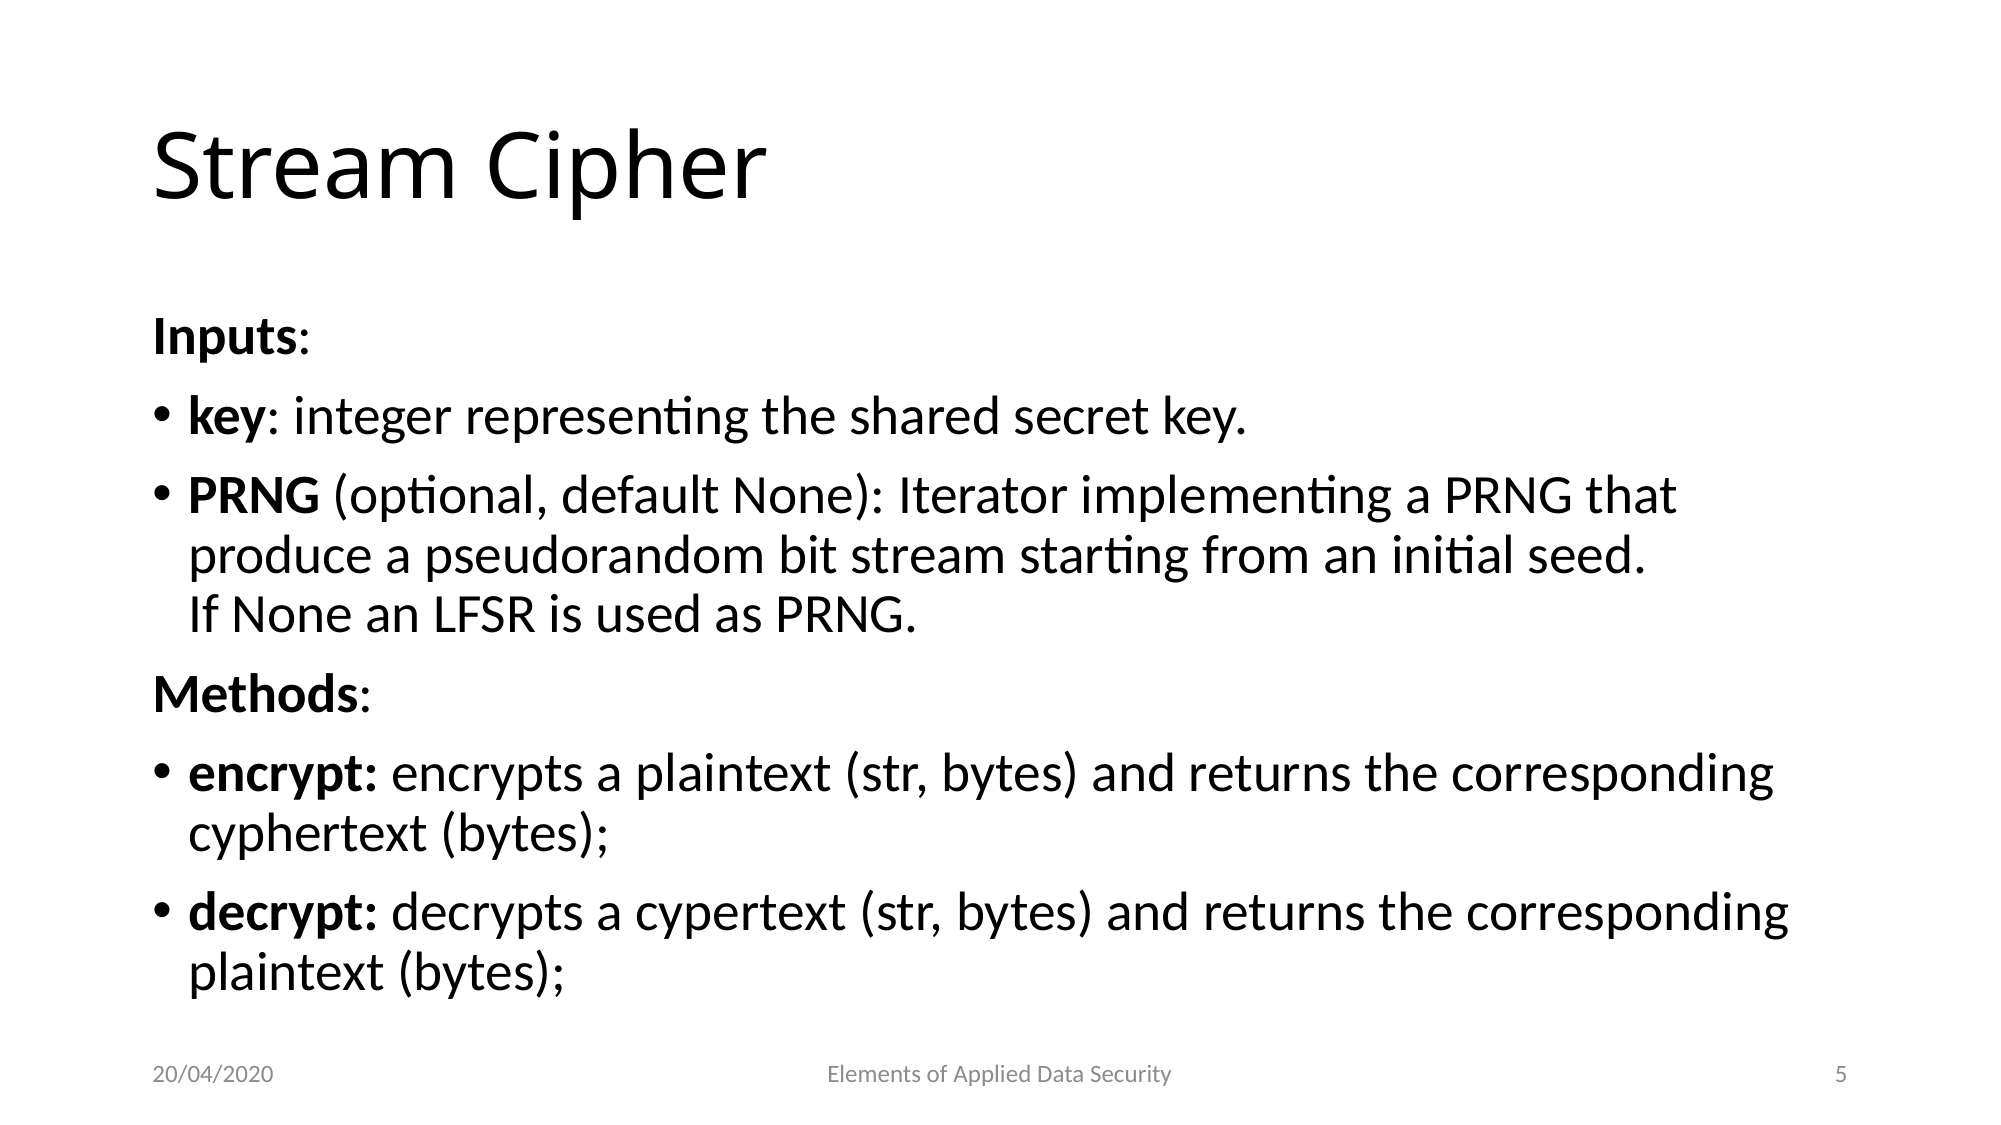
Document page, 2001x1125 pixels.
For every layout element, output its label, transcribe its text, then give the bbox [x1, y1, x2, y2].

title Stream Cipher [137, 59, 1863, 278]
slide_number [137, 1042, 588, 1103]
list Inputs: key: integer representing the shared secret key. PRNG (optional, default None): Iterator implementing a PRNG that produce a pseudorandom bit stream starting from an initial seed. If None an LFSR is used as PRNG. Methods: encrypt: encrypts a plaintext (str, bytes) and returns the corresponding cyphertext (bytes); decrypt: decrypts a cypertext (str, bytes) and returns the corresponding plaintext (bytes); [137, 299, 1863, 1014]
footer Elements of Applied Data Security [662, 1042, 1338, 1103]
slide_number 5 [1412, 1042, 1863, 1103]
